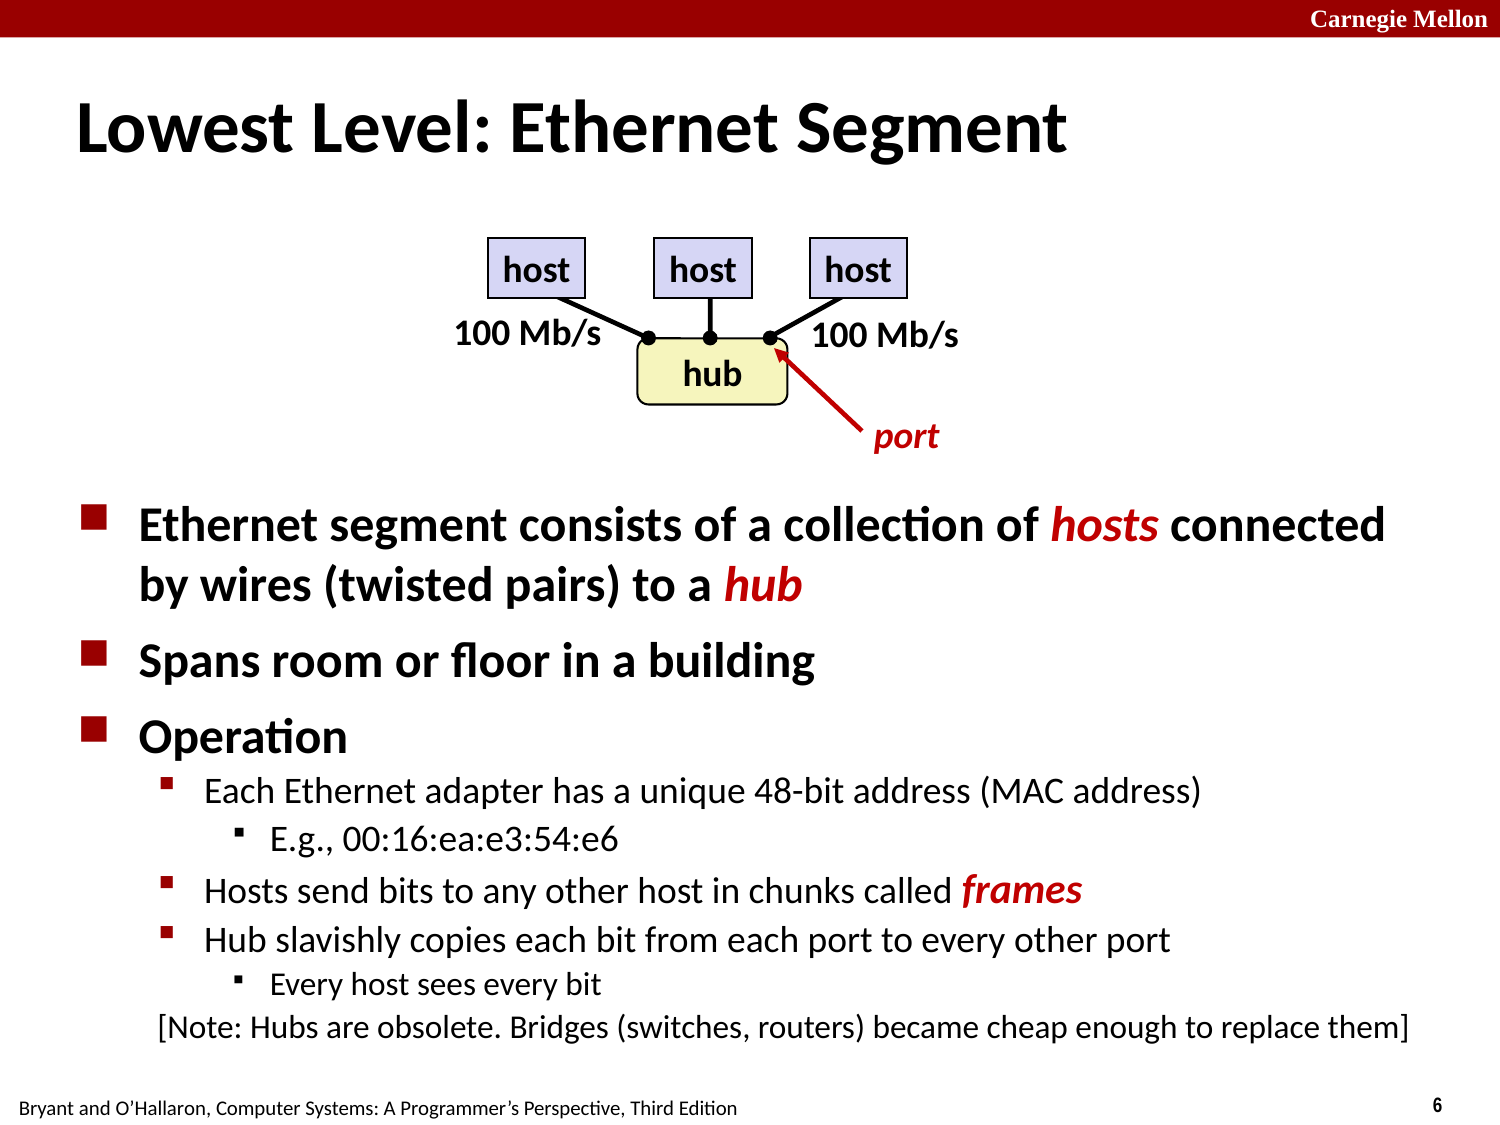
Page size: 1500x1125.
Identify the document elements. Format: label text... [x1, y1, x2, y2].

text_box 100 Mb/s [795, 302, 974, 362]
text_box [762, 330, 778, 346]
text_box [774, 348, 863, 432]
title Lowest Level: Ethernet Segment [60, 74, 1326, 170]
text_box port [859, 403, 955, 463]
list Ethernet segment consists of a collection of hosts connected by wires (twisted pairs) to a hub Spans room or floor in a building Operation Each Ethernet adapter has a unique 48-bit address (MAC address) E.g., 00:16:ea:e3:54:e6 Hosts send bits to any other host in chunks called frames Hub slavishly copies each bit from each port to every other port Every host sees every bit [Note: Hubs are obsolete. Bridges (switches, routers) became cheap enough to replace them] [66, 483, 1451, 997]
text_box host [809, 237, 908, 298]
text_box host [654, 237, 752, 298]
text_box host [487, 237, 586, 298]
text_box 100 Mb/s [438, 300, 617, 361]
text_box [641, 330, 657, 346]
text_box [702, 330, 718, 346]
text_box hub [637, 338, 788, 405]
